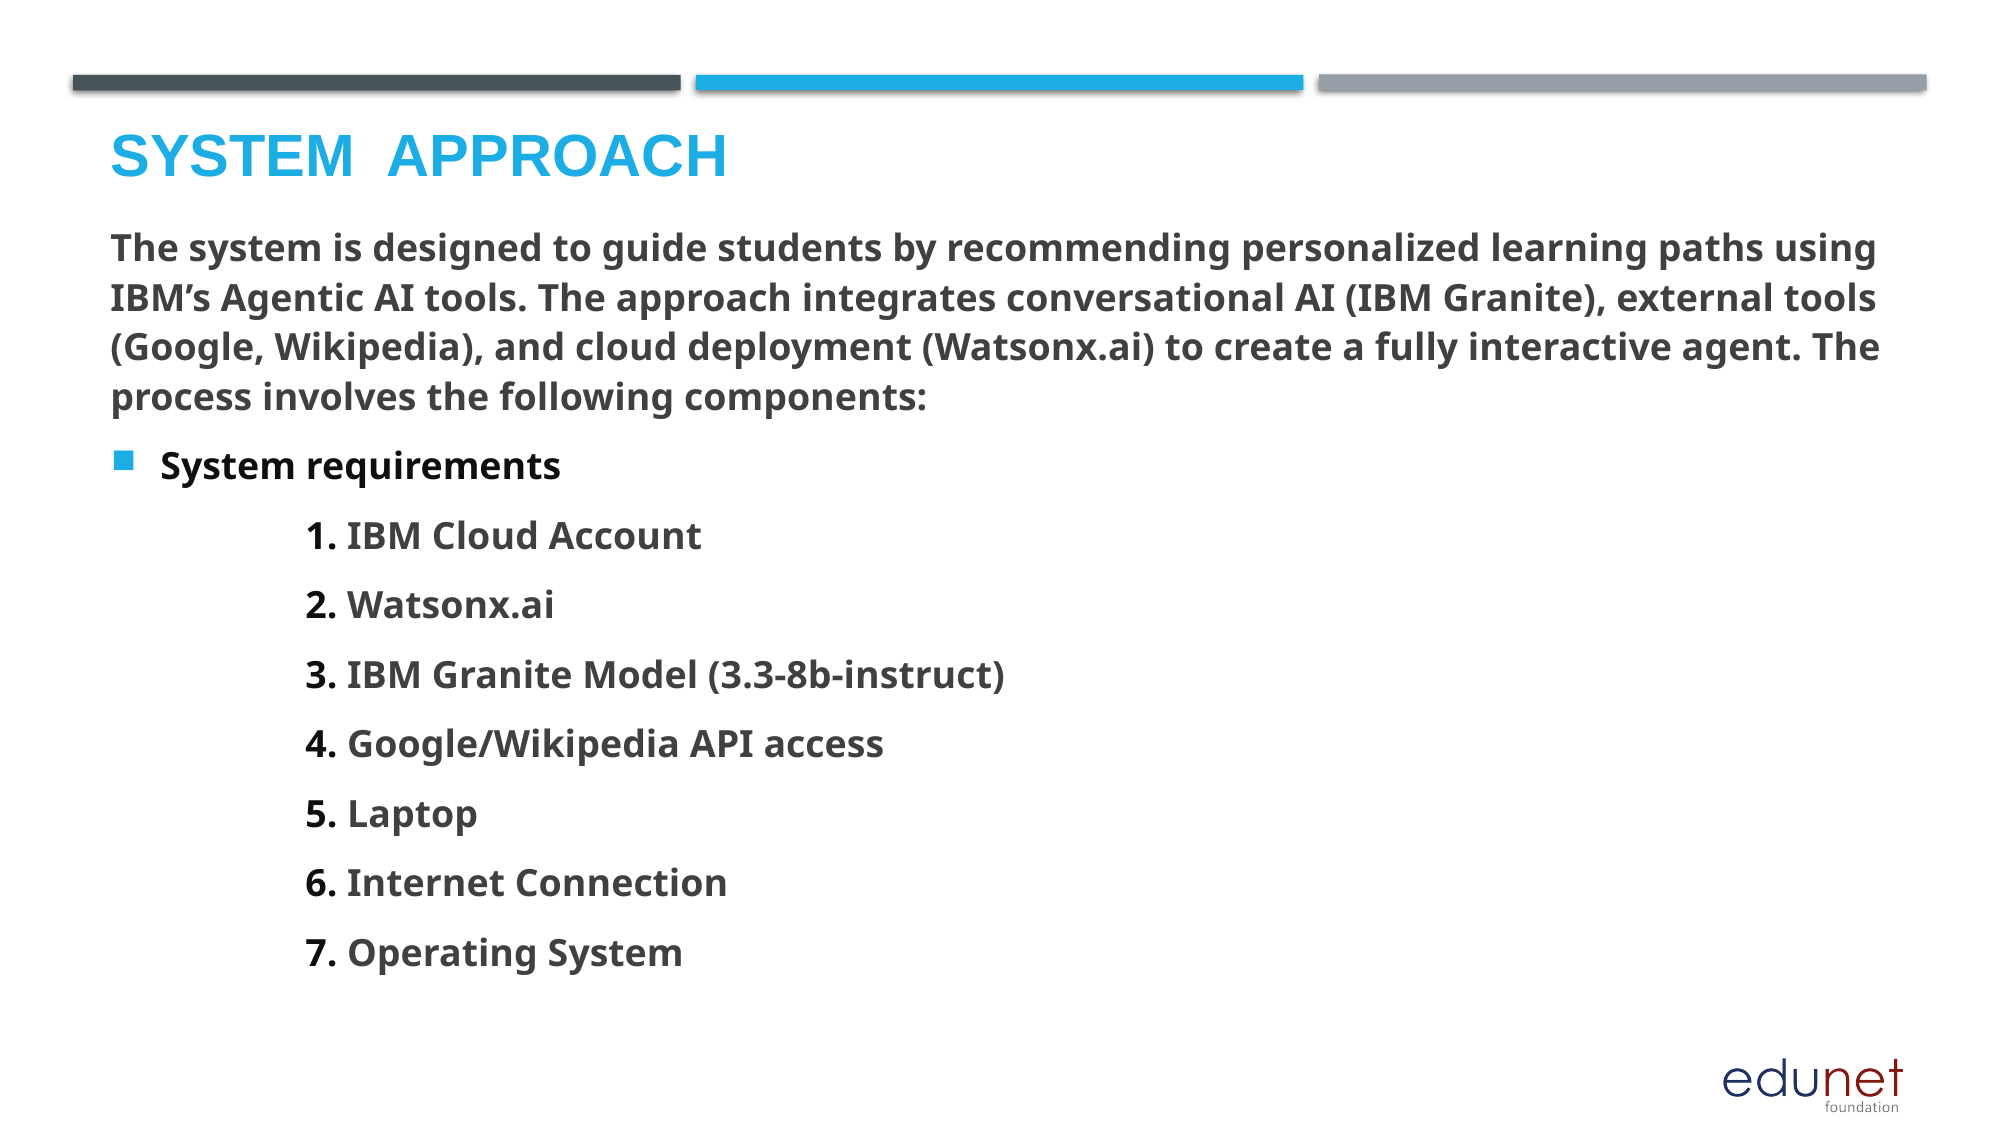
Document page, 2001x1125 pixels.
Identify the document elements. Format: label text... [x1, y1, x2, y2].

title System Approach [95, 108, 1905, 196]
list The system is designed to guide students by recommending personalized learning paths using IBM’s Agentic AI tools. The approach integrates conversational AI (IBM Granite), external tools (Google, Wikipedia), and cloud deployment (Watsonx.ai) to create a fully interactive agent. The process involves the following components: System requirements 1. IBM Cloud Account 2. Watsonx.ai 3. IBM Granite Model (3.3-8b-instruct) 4. Google/Wikipedia API access 5. Laptop 6. Internet Connection 7. Operating System [95, 213, 1905, 981]
picture [1719, 1056, 1905, 1116]
